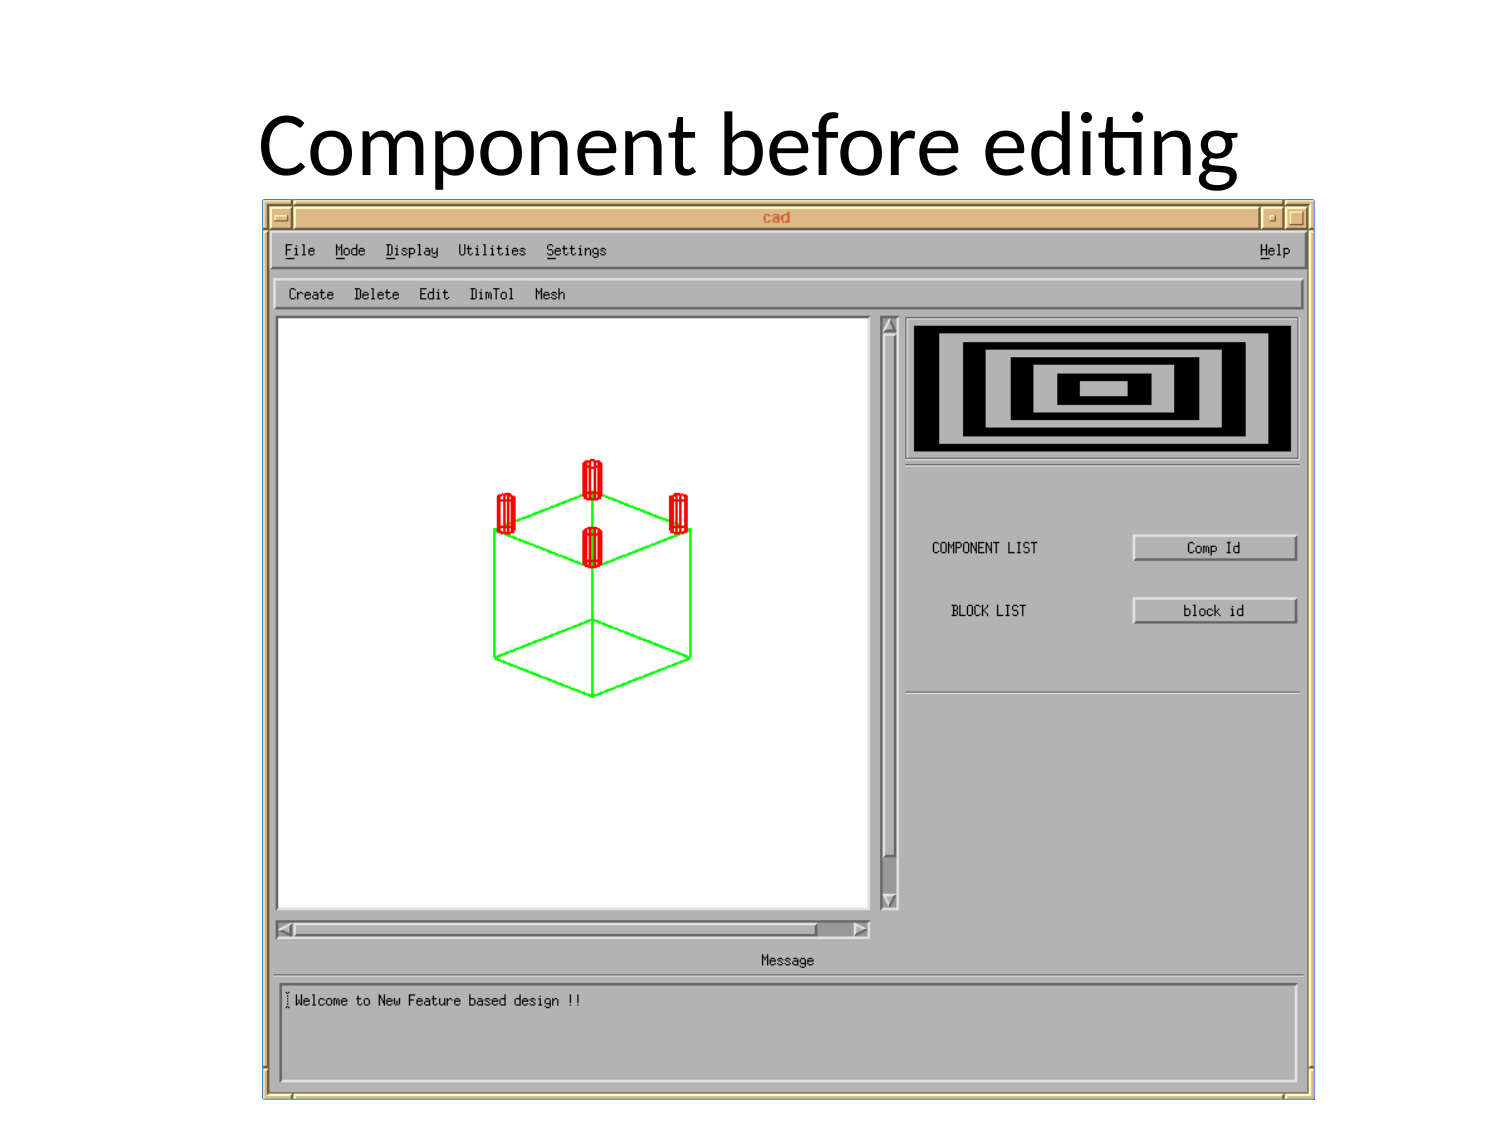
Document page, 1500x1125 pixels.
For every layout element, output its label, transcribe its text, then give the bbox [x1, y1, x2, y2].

picture [262, 199, 1315, 1101]
title Component before editing [75, 45, 1425, 233]
